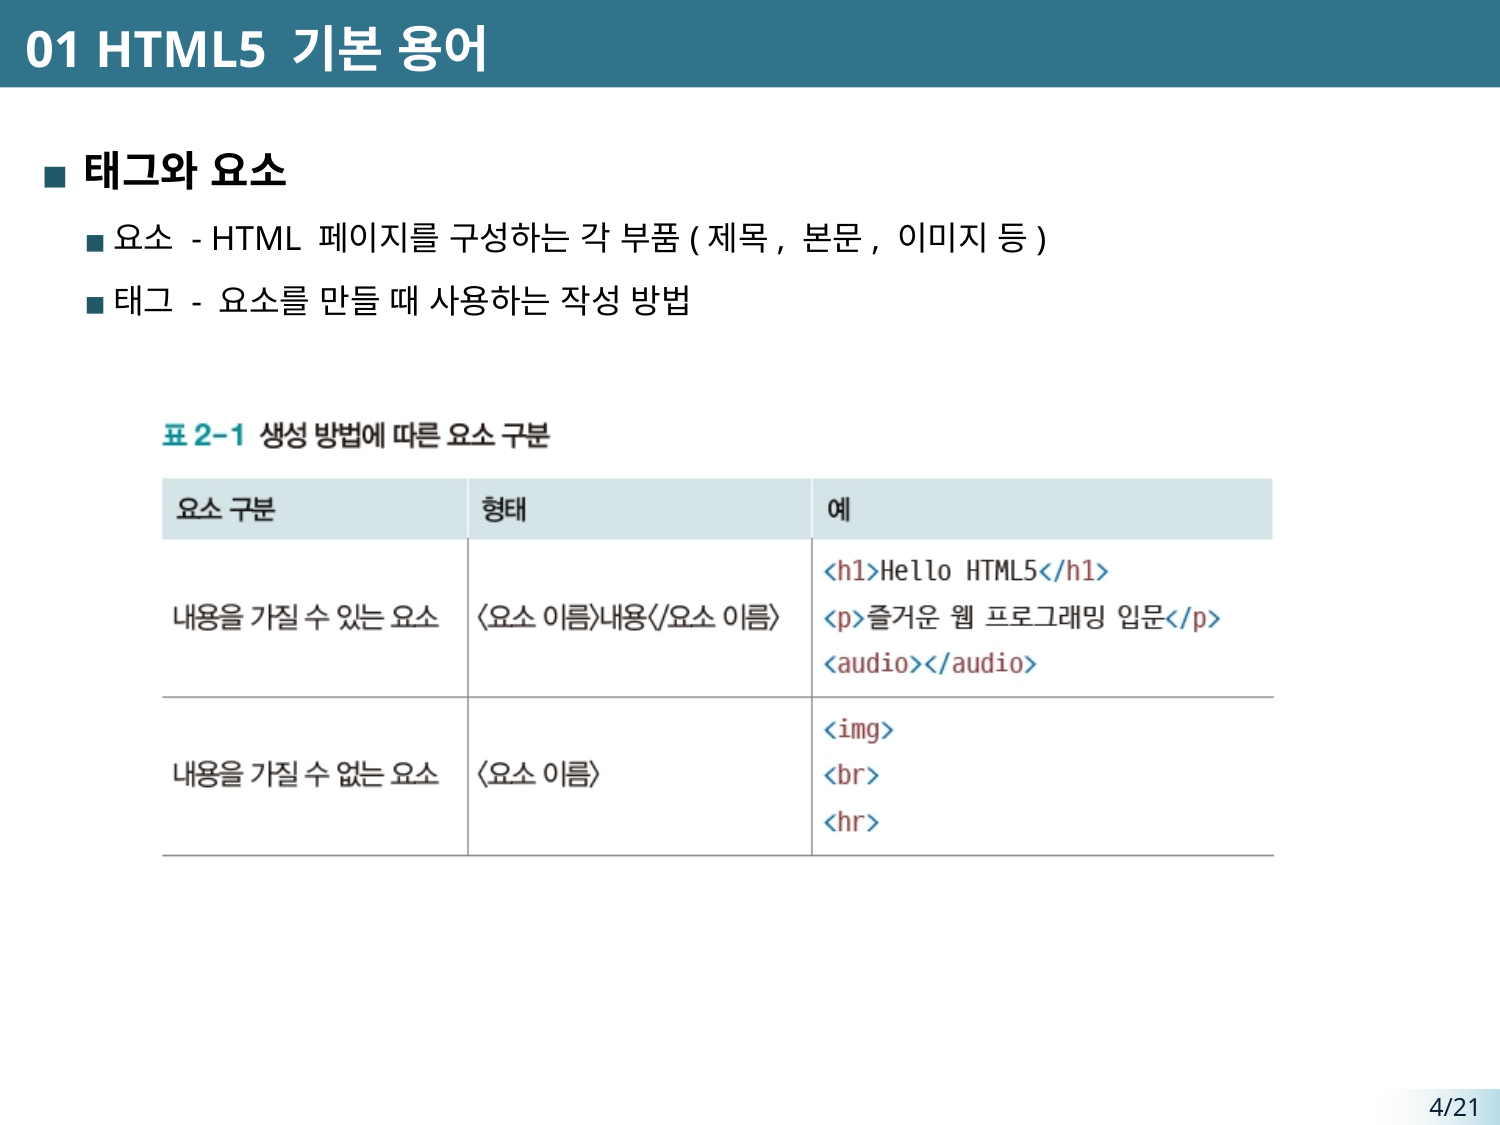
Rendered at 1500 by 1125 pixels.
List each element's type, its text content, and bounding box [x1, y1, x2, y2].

picture [147, 408, 1294, 877]
list 태그와 요소 요소 - HTML 페이지를 구성하는 각 부품(제목, 본문, 이미지 등) 태그 - 요소를 만들 때 사용하는 작성 방법 [10, 126, 1481, 1057]
title 01 HTML5 기본 용어 [10, 8, 1288, 87]
